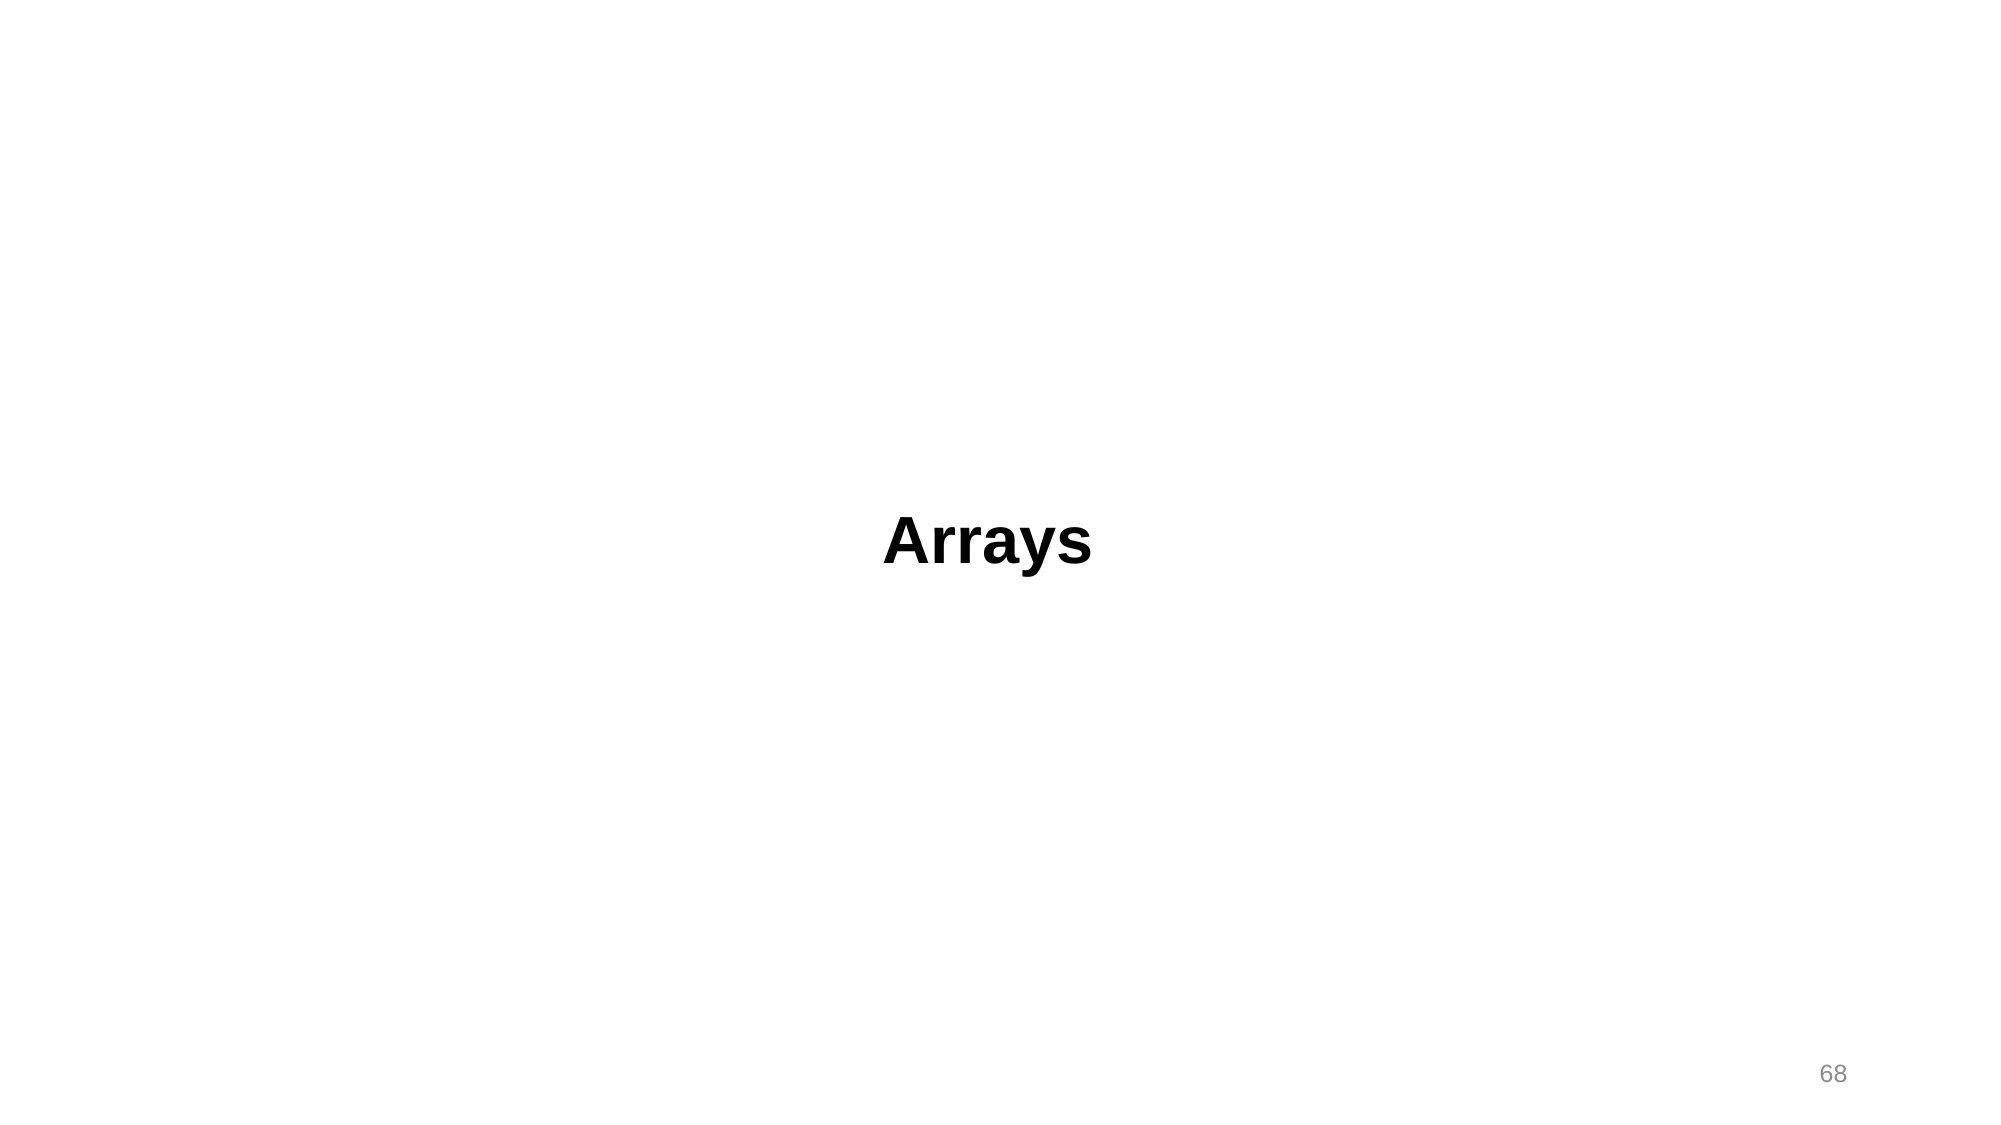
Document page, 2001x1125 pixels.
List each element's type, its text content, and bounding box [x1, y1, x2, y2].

slide_number 68 [1412, 1042, 1863, 1103]
text_box Arrays [329, 498, 1647, 627]
